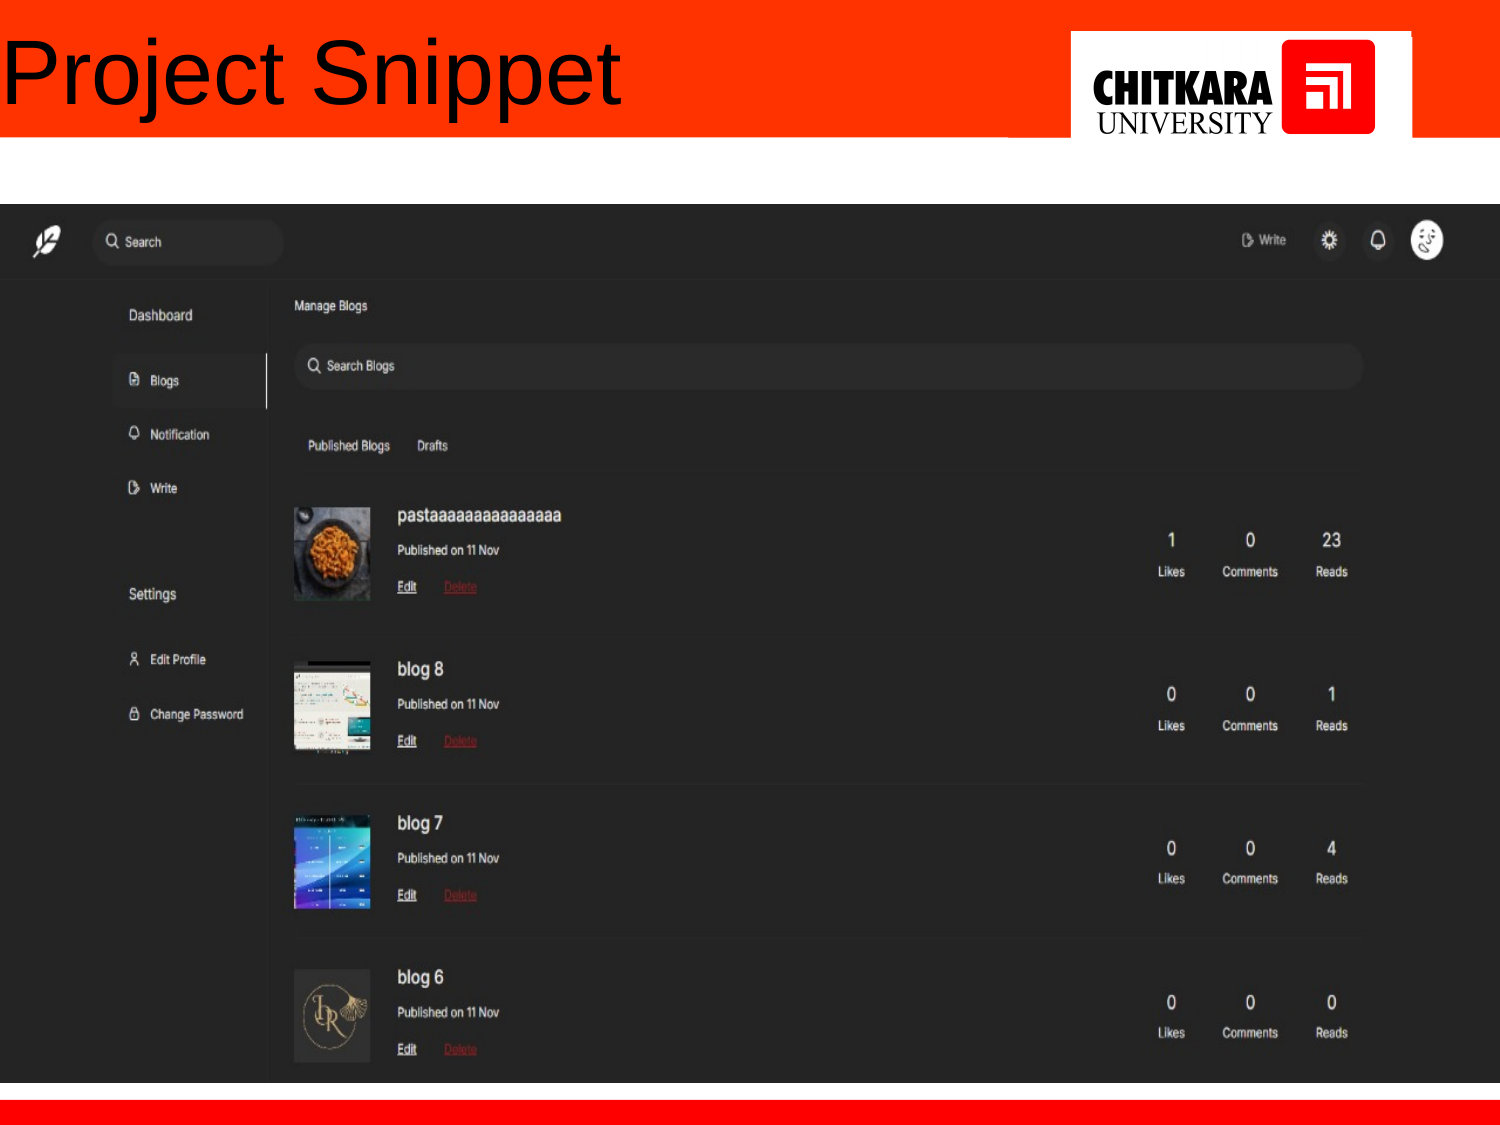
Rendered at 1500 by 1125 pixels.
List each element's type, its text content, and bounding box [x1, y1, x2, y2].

title Project Snippet [0, 0, 900, 150]
picture [0, 204, 1500, 1083]
picture [1074, 37, 1390, 138]
